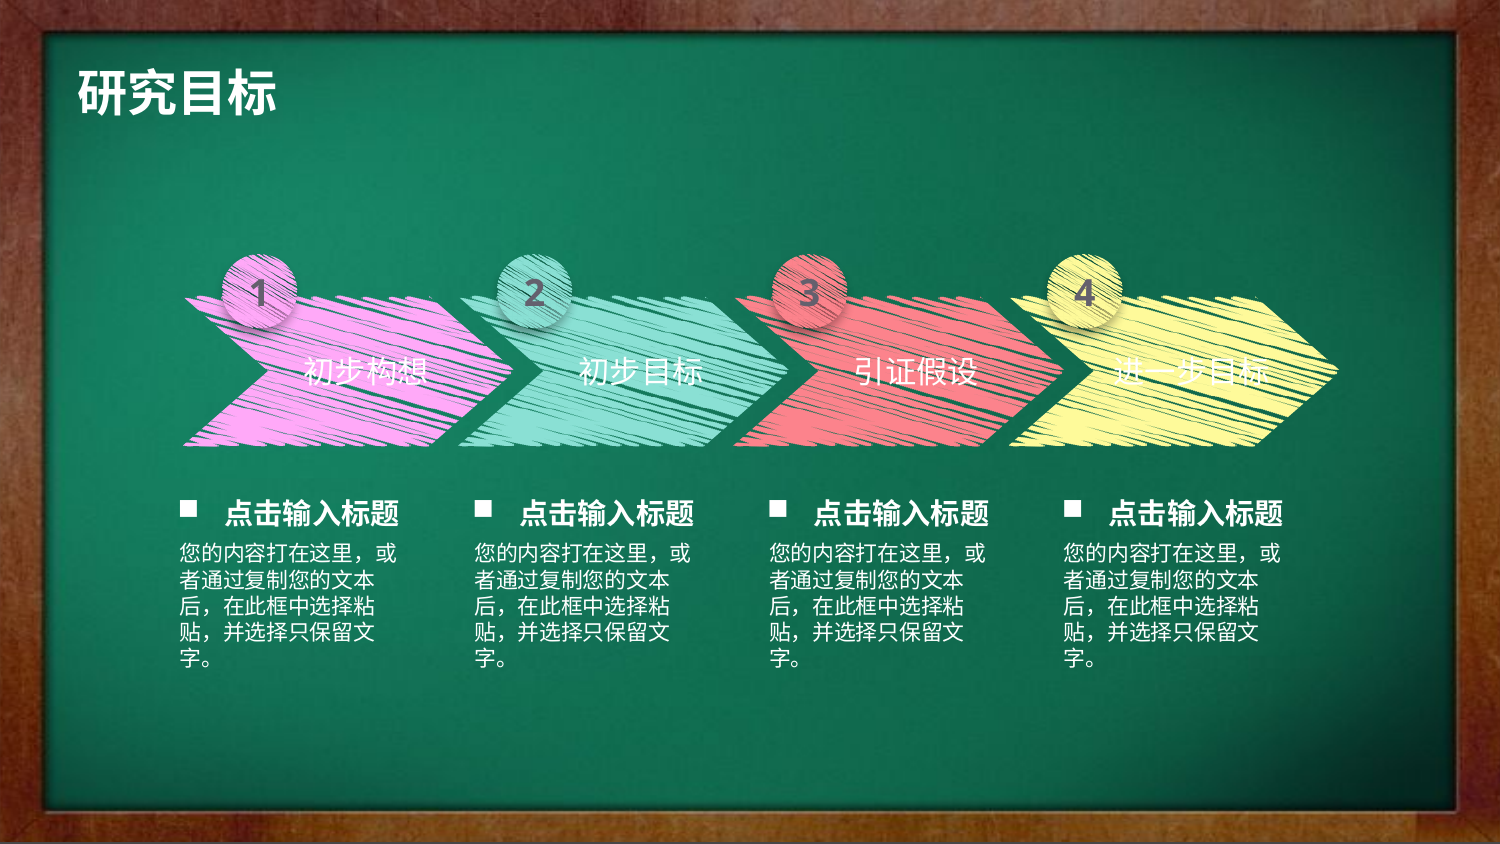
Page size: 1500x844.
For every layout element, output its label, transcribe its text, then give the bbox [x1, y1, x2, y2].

text_box 点击输入标题 [746, 487, 1041, 537]
text_box 您的内容打在这里，或者通过复制您的文本后，在此框中选择粘贴，并选择只保留文字。 [454, 539, 727, 633]
text_box 您的内容打在这里，或者通过复制您的文本后，在此框中选择粘贴，并选择只保留文字。 [1043, 539, 1317, 633]
title 研究目标 [65, 46, 1402, 128]
text_box 您的内容打在这里，或者通过复制您的文本后，在此框中选择粘贴，并选择只保留文字。 [748, 539, 1022, 633]
text_box 引证假设 [729, 294, 1067, 448]
text_box 点击输入标题 [452, 487, 746, 537]
text_box 点击输入标题 [1041, 487, 1350, 537]
picture [0, 0, 1500, 842]
text_box 4 [1045, 253, 1124, 330]
text_box 初步目标 [454, 294, 792, 448]
text_box 进一步目标 [1004, 294, 1343, 448]
text_box 2 [495, 253, 574, 330]
text_box 您的内容打在这里，或者通过复制您的文本后，在此框中选择粘贴，并选择只保留文字。 [159, 539, 433, 633]
text_box 3 [770, 253, 849, 330]
text_box 点击输入标题 [157, 487, 452, 537]
text_box 初步构想 [178, 294, 517, 448]
text_box 1 [220, 253, 299, 330]
